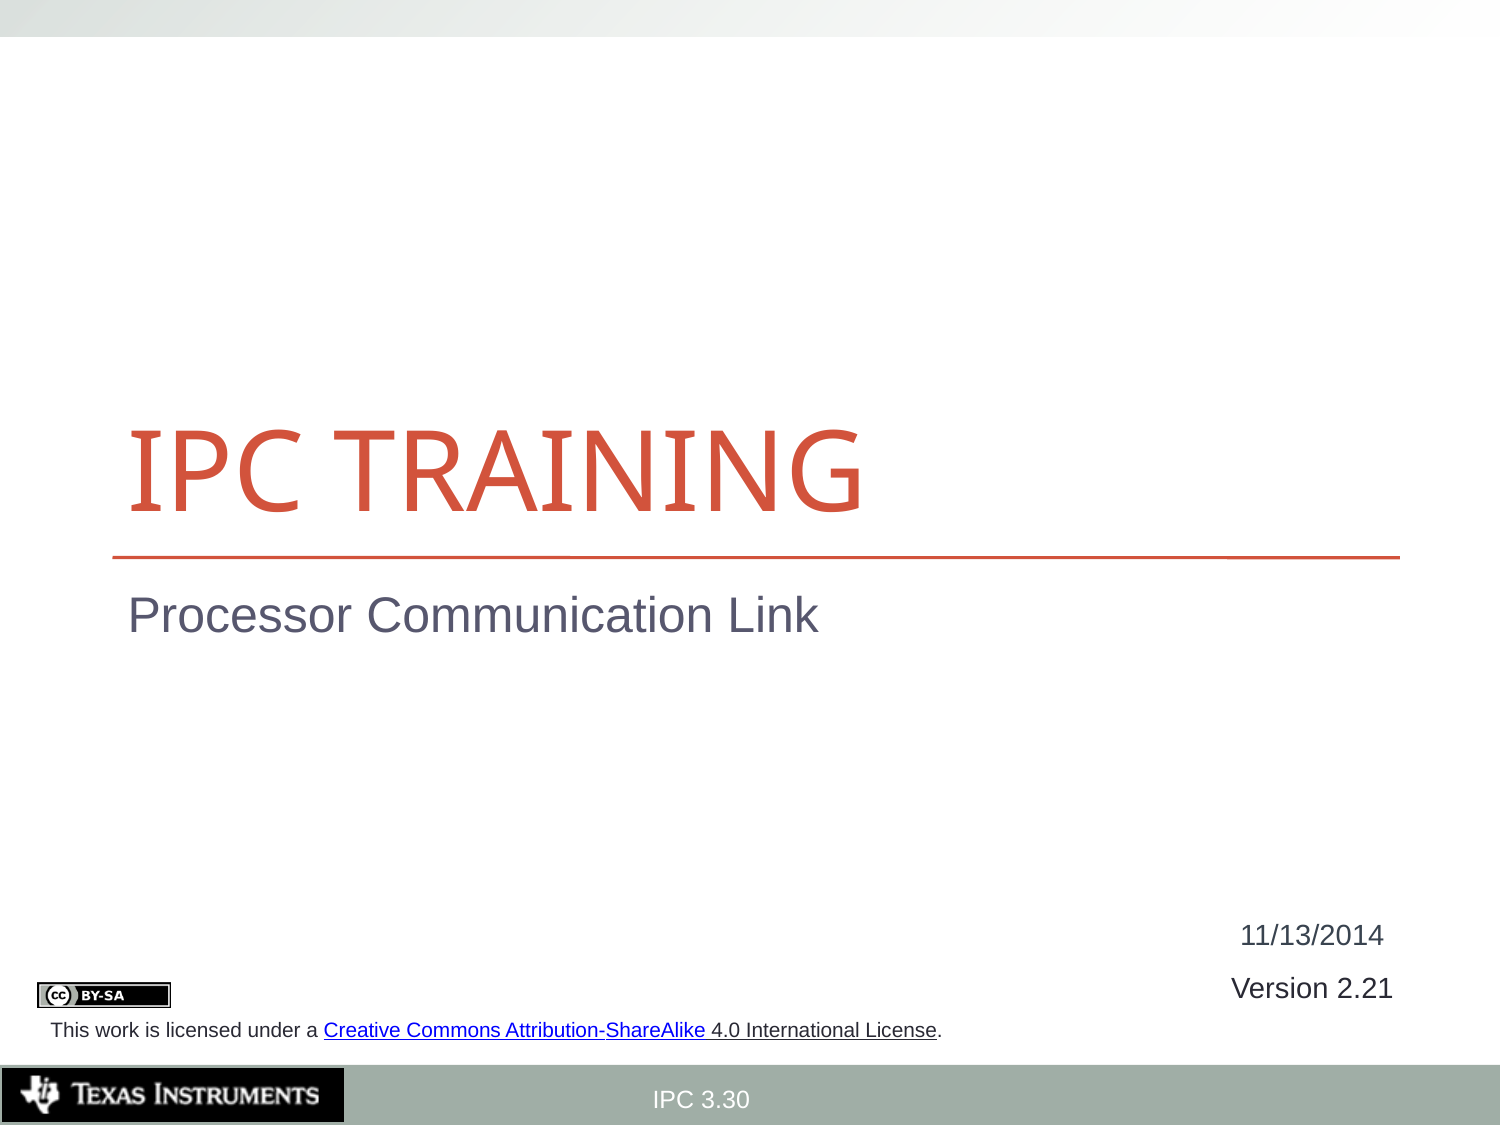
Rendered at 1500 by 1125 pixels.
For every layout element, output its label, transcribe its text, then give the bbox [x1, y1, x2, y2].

picture [37, 982, 171, 1008]
subtitle Processor Communication Link [112, 575, 1163, 863]
footer IPC 3.30 [637, 1071, 1313, 1125]
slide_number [1200, 908, 1425, 963]
picture [2, 1068, 344, 1122]
title IPC Training [112, 224, 1400, 542]
